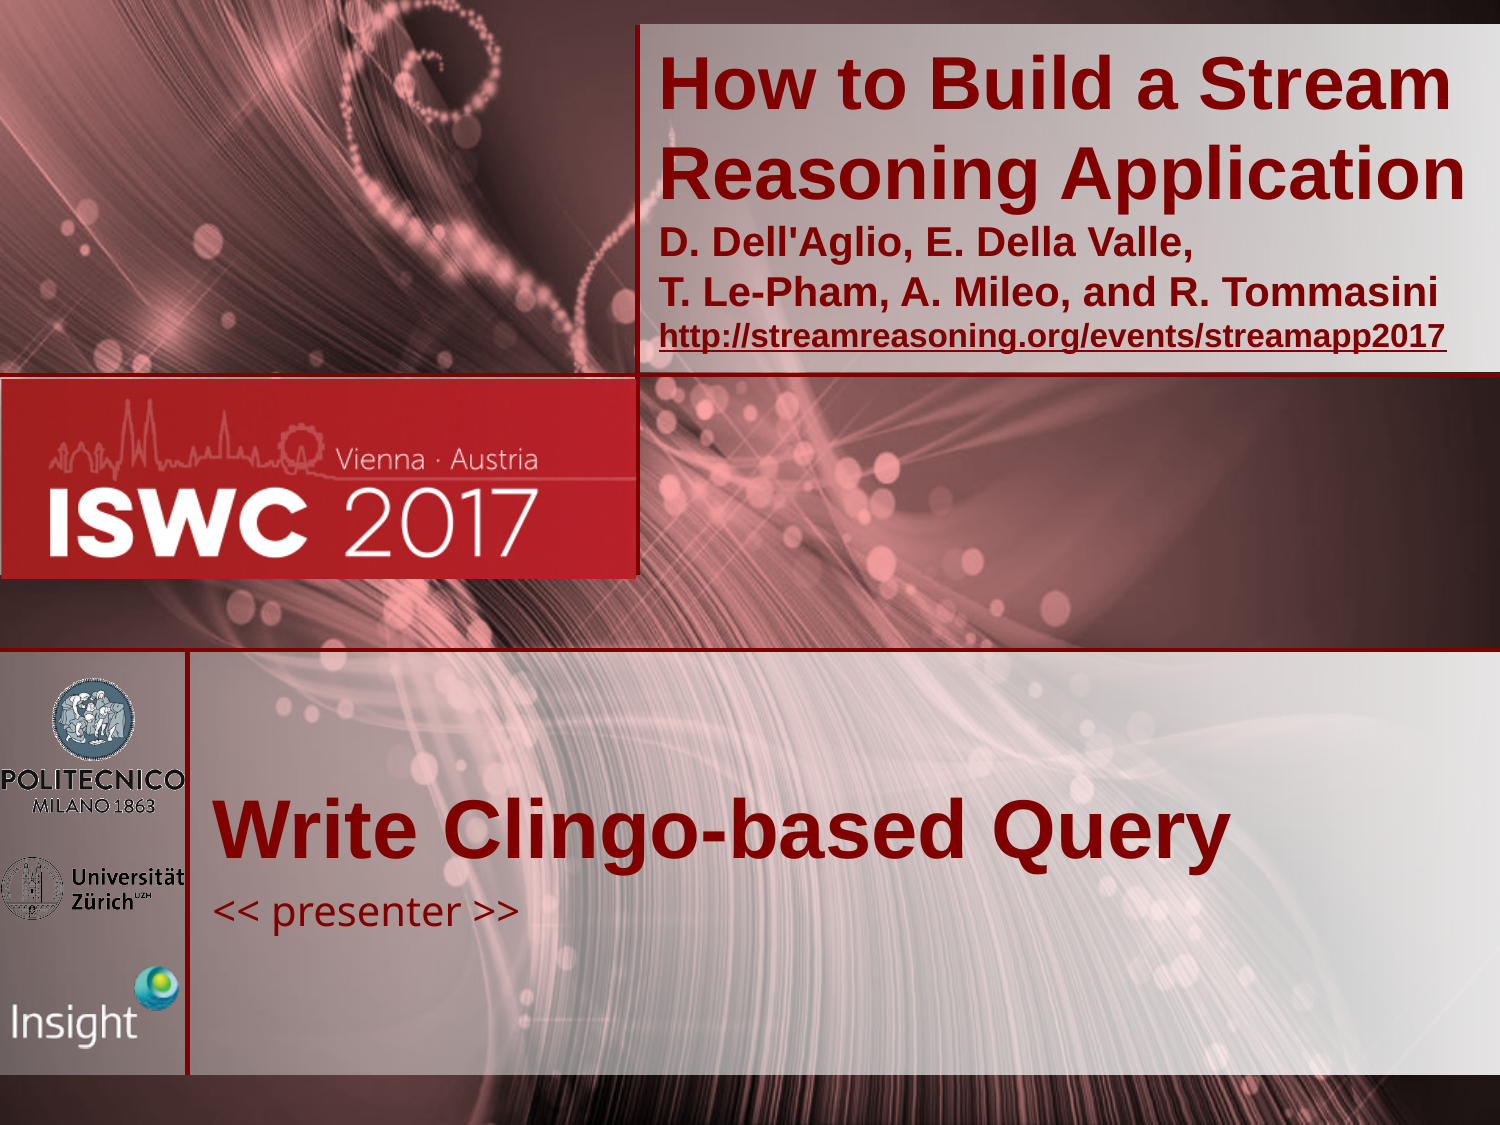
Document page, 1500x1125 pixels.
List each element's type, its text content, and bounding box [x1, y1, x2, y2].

picture [2, 674, 185, 813]
list << presenter >> [212, 875, 1500, 1075]
picture [1, 857, 184, 920]
picture [12, 966, 179, 1049]
title Write Clingo-based Query [212, 664, 1500, 875]
picture [1, 379, 637, 579]
